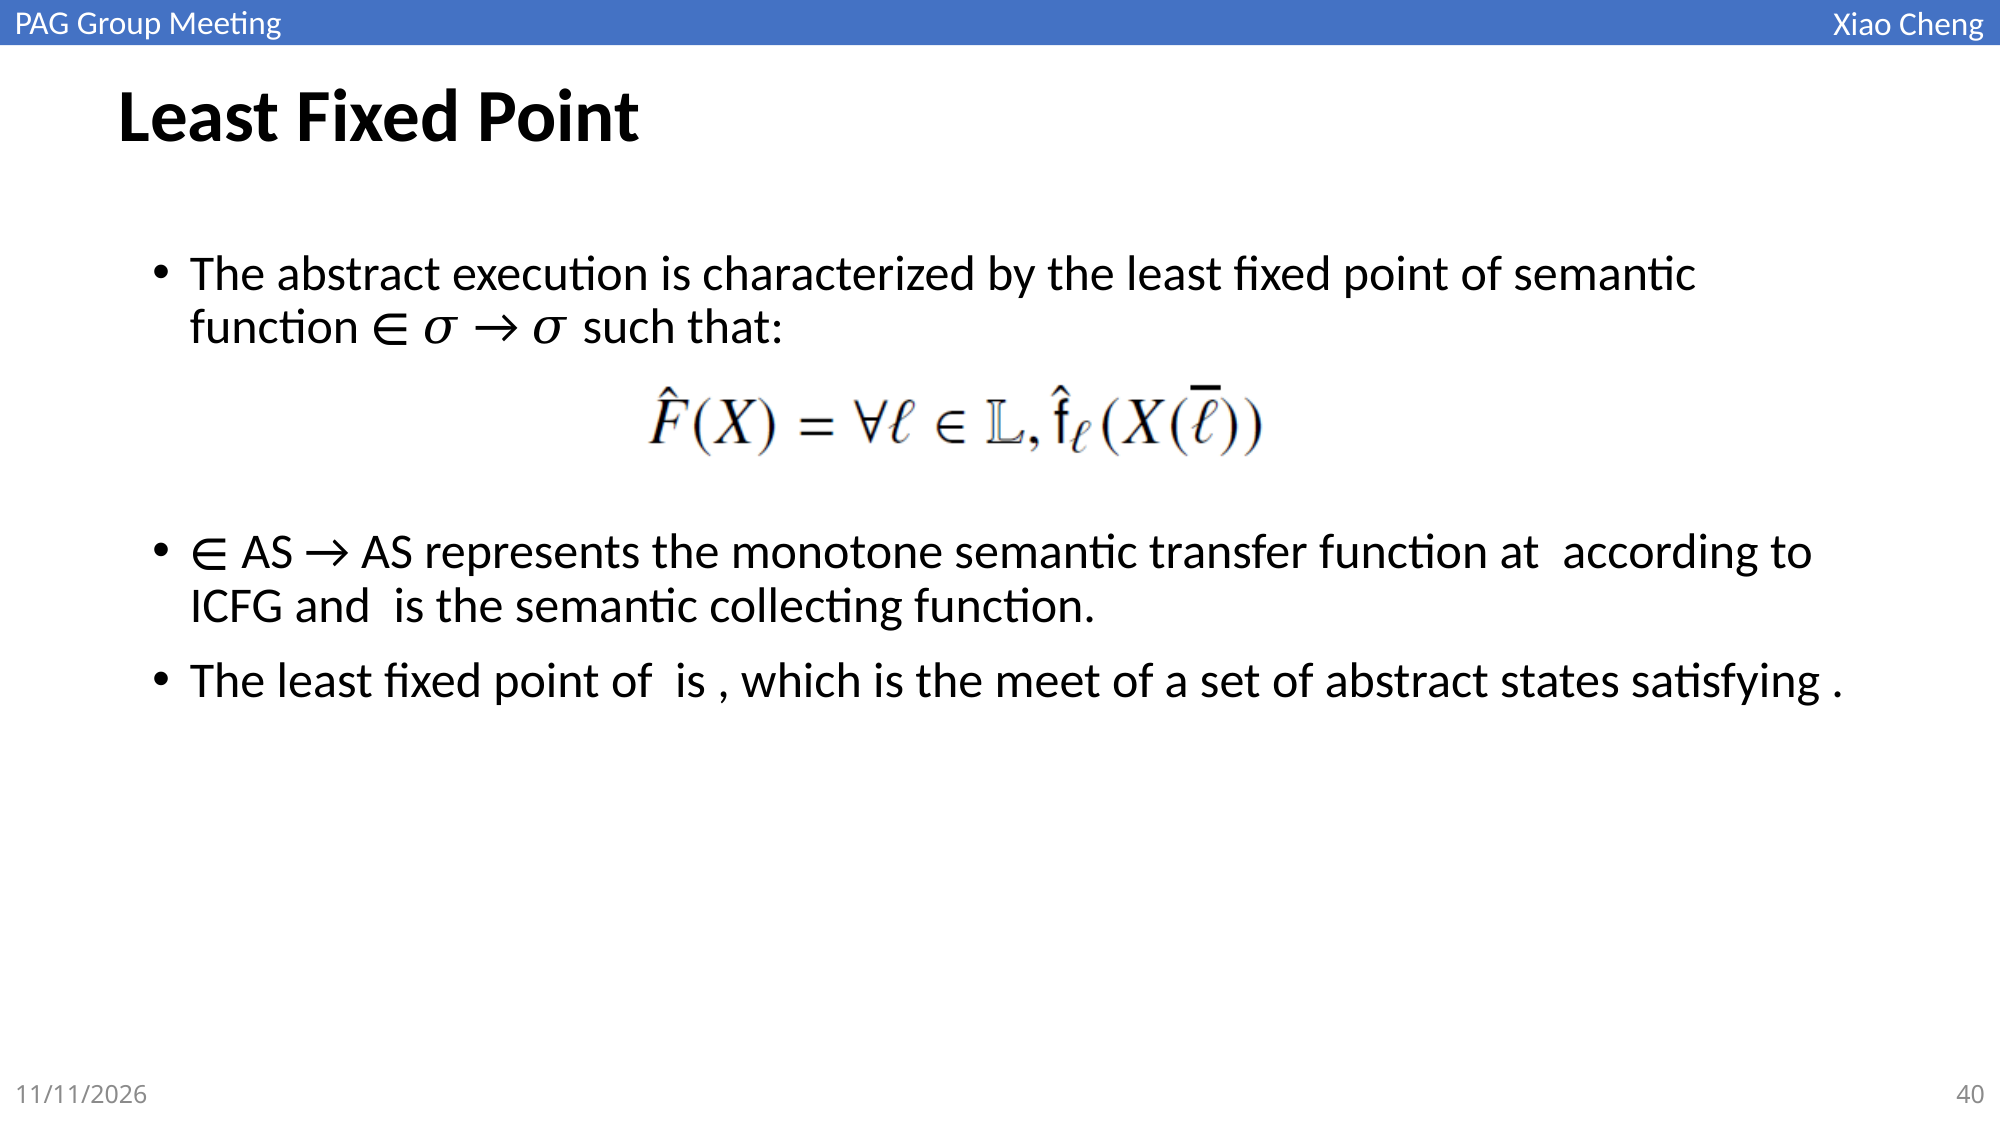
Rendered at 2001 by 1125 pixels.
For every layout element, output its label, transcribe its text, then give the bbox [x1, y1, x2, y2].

text_box [137, 228, 1863, 1055]
picture [583, 379, 1296, 474]
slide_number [0, 1065, 450, 1125]
text_box Least Fixed Point [103, 59, 1947, 165]
slide_number 40 [1550, 1065, 2000, 1125]
